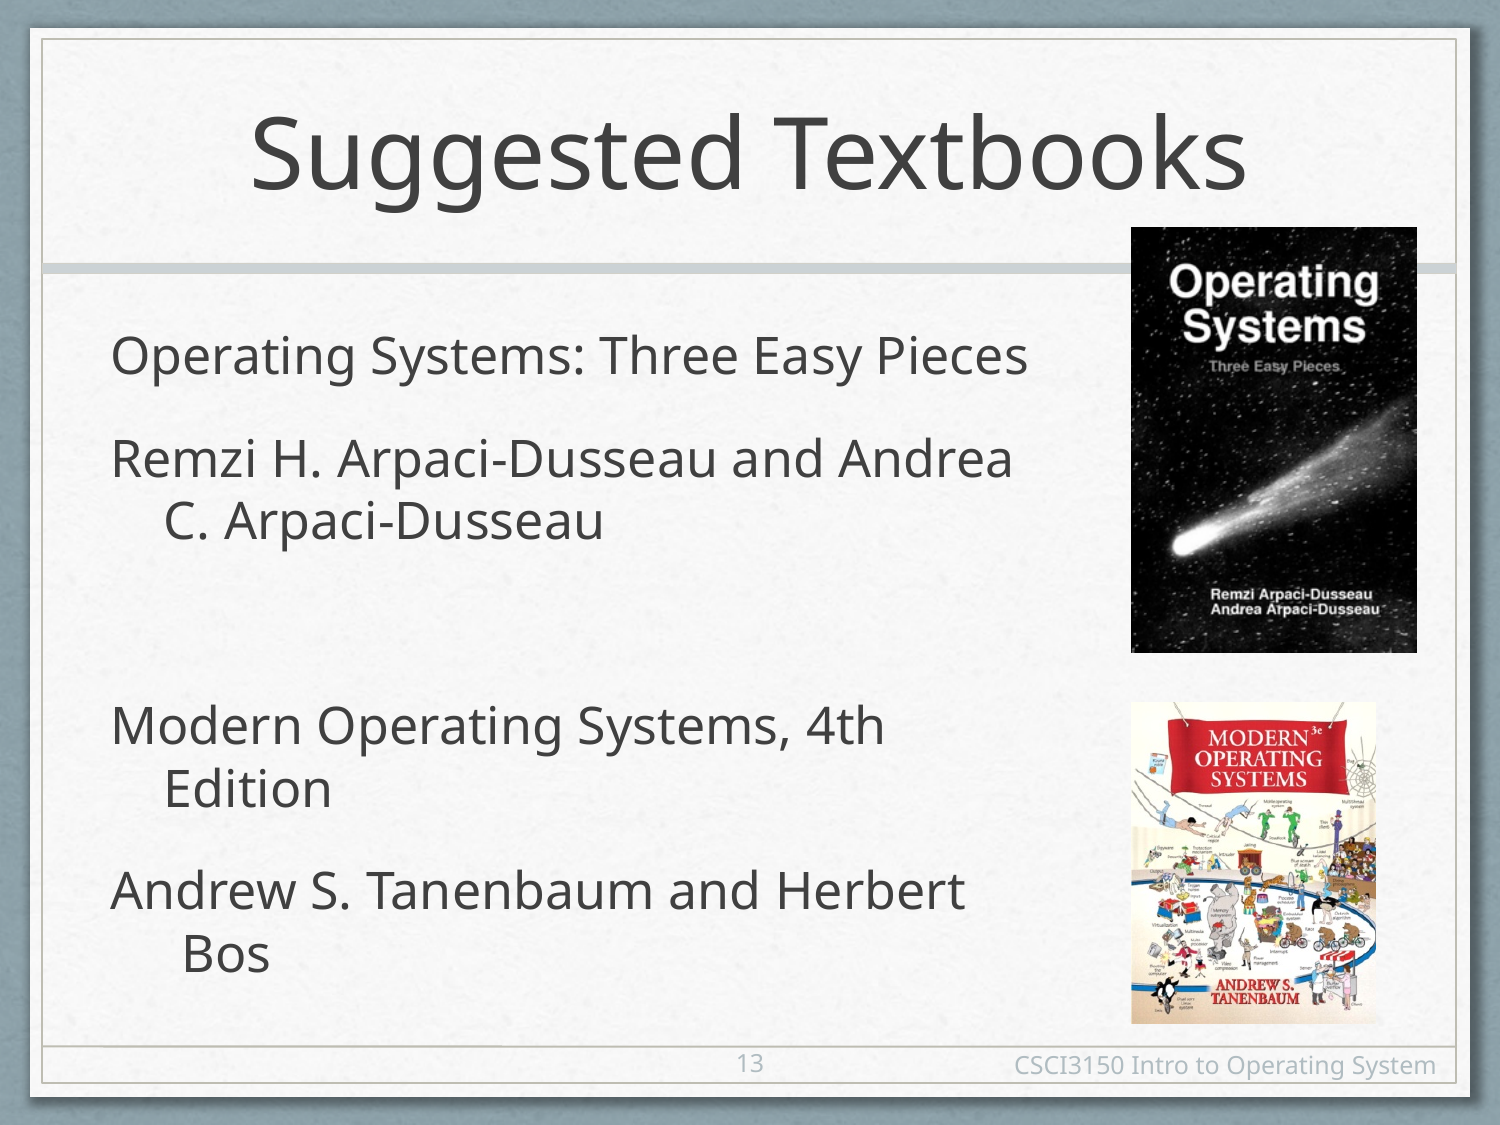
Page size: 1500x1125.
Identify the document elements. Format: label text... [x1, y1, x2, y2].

picture [30, 28, 1470, 1097]
footer CSCI3150 Intro to Operating System [977, 1045, 1453, 1088]
list Operating Systems: Three Easy Pieces Remzi H. Arpaci-Dusseau and Andrea C. Arpaci-Dusseau Modern Operating Systems, 4th Edition Andrew S. Tanenbaum and Herbert Bos [94, 315, 1086, 995]
slide_number 13 [687, 1042, 813, 1088]
title Suggested Textbooks [147, 40, 1353, 260]
